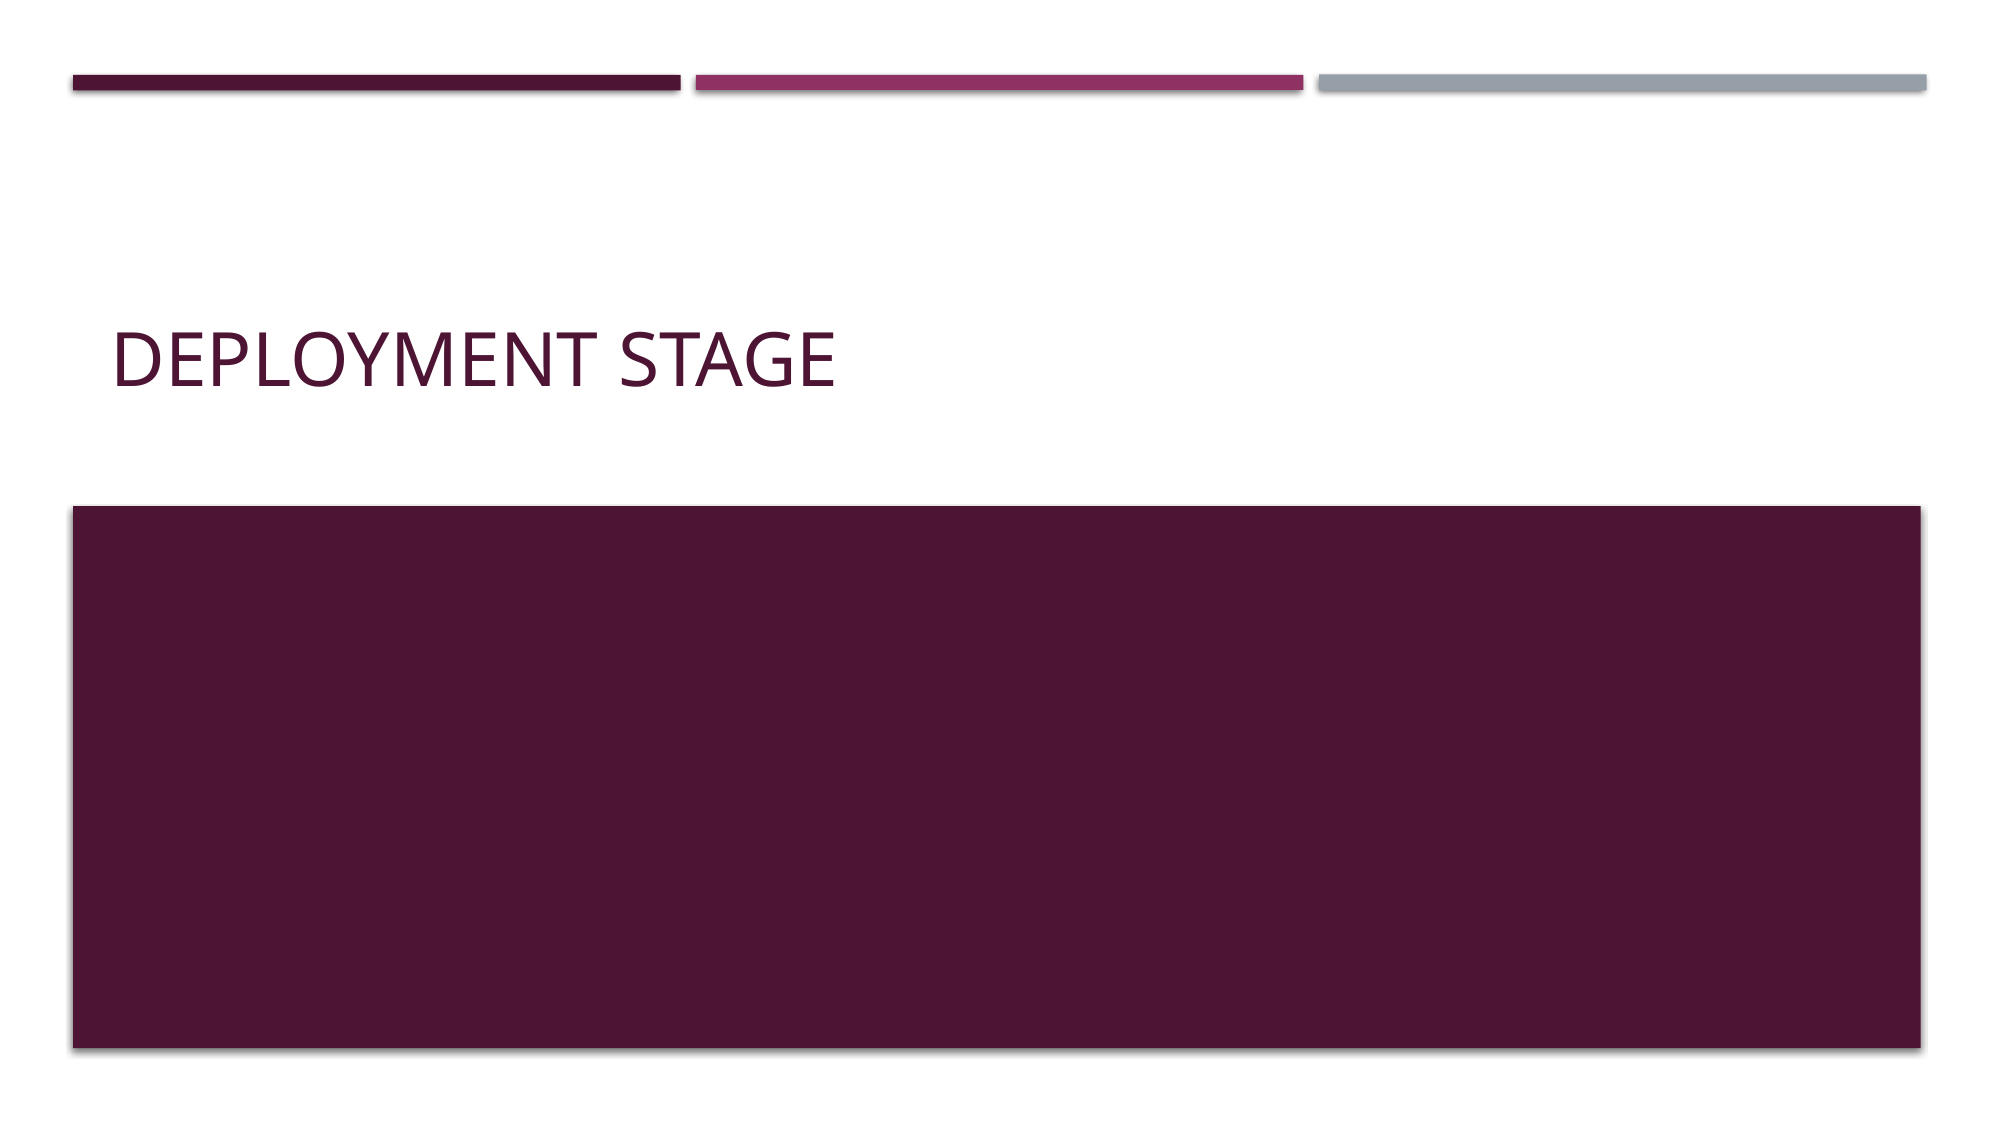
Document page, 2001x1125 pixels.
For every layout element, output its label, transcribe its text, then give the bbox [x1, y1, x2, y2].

title Deployment Stage [95, 167, 1899, 410]
